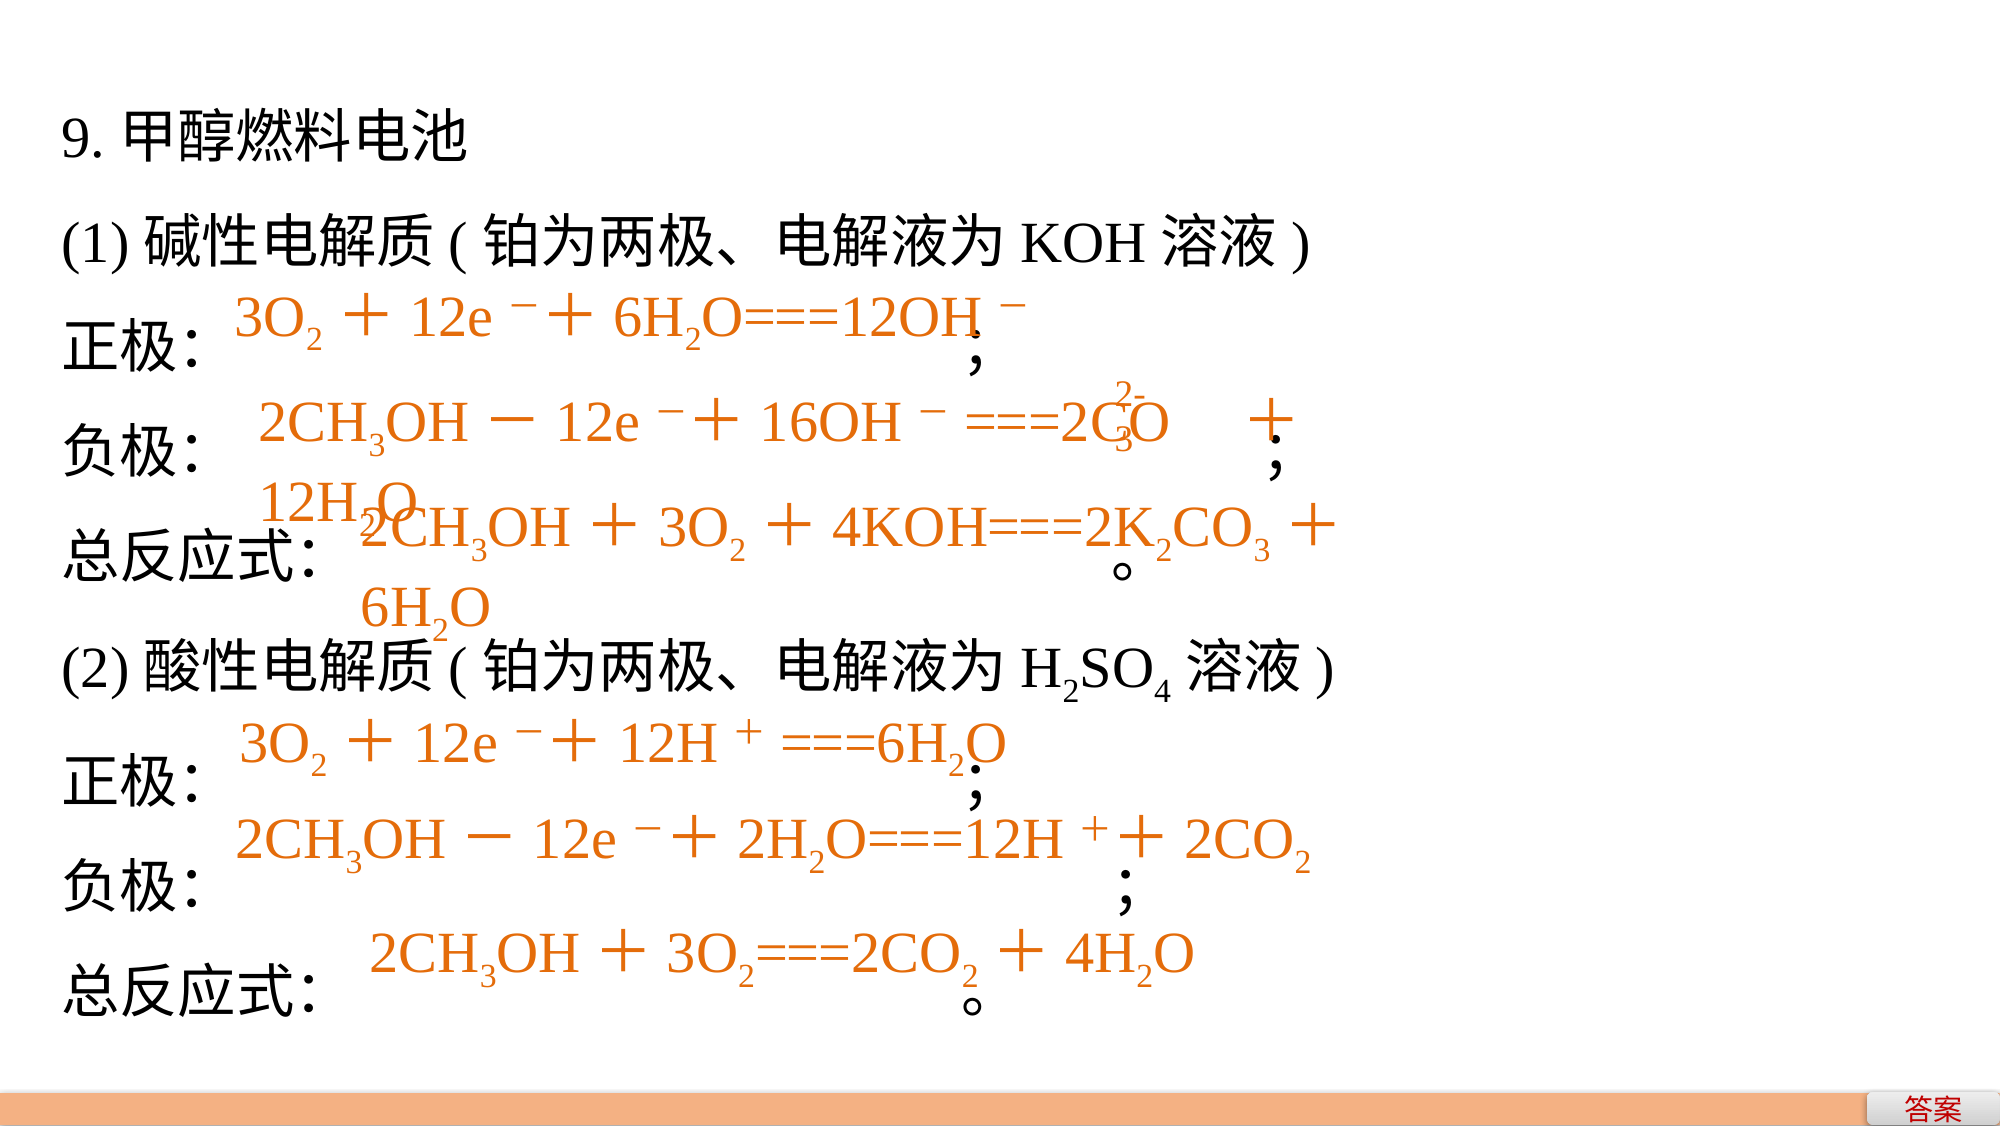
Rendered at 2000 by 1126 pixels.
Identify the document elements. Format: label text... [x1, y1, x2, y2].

text_box 3O2＋12e－＋12H＋===6H2O [224, 696, 1022, 791]
text_box 2- 3 [1099, 362, 1346, 467]
text_box 9.甲醇燃料电池 (1)碱性电解质(铂为两极、电解液为KOH溶液) 正极： ； 负极： ； 总反应式： 。 (2)酸性电解质(铂为两极、电解液为H2SO4溶液) 正极： ； 负极： ； 总反应式： 。 [41, 54, 1922, 1034]
text_box 3O2＋12e－＋6H2O===12OH－ [219, 270, 1046, 365]
text_box 2CH3OH－12e－＋2H2O===12H＋＋2CO2 [220, 792, 1348, 888]
text_box 2CH3OH＋3O2＋4KOH===2K2CO3＋6H2O [346, 481, 1473, 656]
text_box 2CH3OH－12e－＋16OH－===2CO ＋12H2O [243, 376, 1428, 551]
text_box 答案 [1866, 1091, 2000, 1126]
text_box 2CH3OH＋3O2===2CO2＋4H2O [354, 906, 1210, 1002]
text_box [0, 1092, 1866, 1126]
